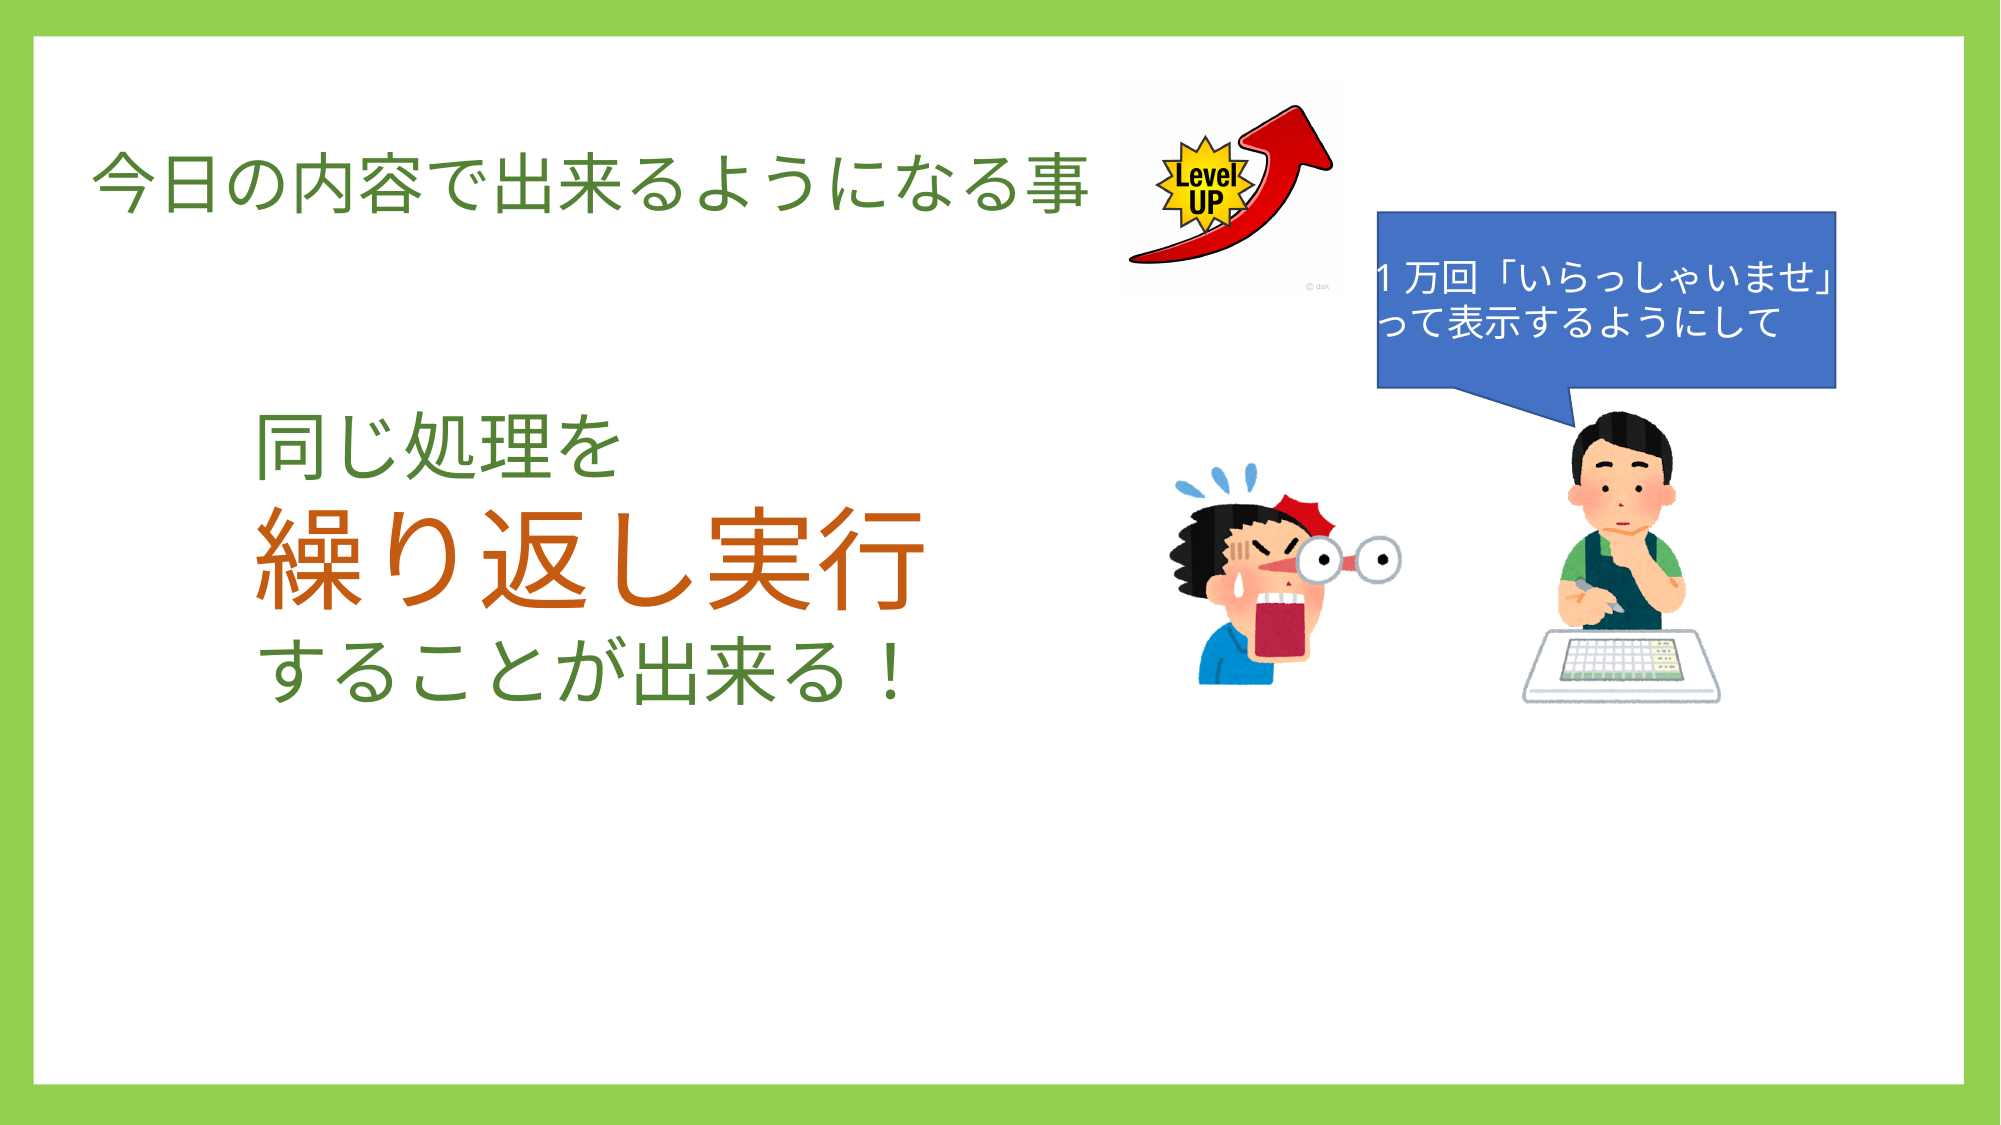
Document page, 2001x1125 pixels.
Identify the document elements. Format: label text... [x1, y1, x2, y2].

picture [1120, 80, 1341, 300]
picture [1158, 451, 1407, 700]
text_box [1376, 211, 1837, 246]
picture [1489, 405, 1755, 712]
text_box 1万回「いらっしゃいませ」 って表示するようにして [1359, 246, 1869, 352]
text_box 今日の内容で出来るようになる事 [75, 134, 1107, 229]
text_box 同じ処理を 繰り返し実行 することが出来る！ [238, 391, 944, 722]
text_box [1376, 352, 1837, 405]
